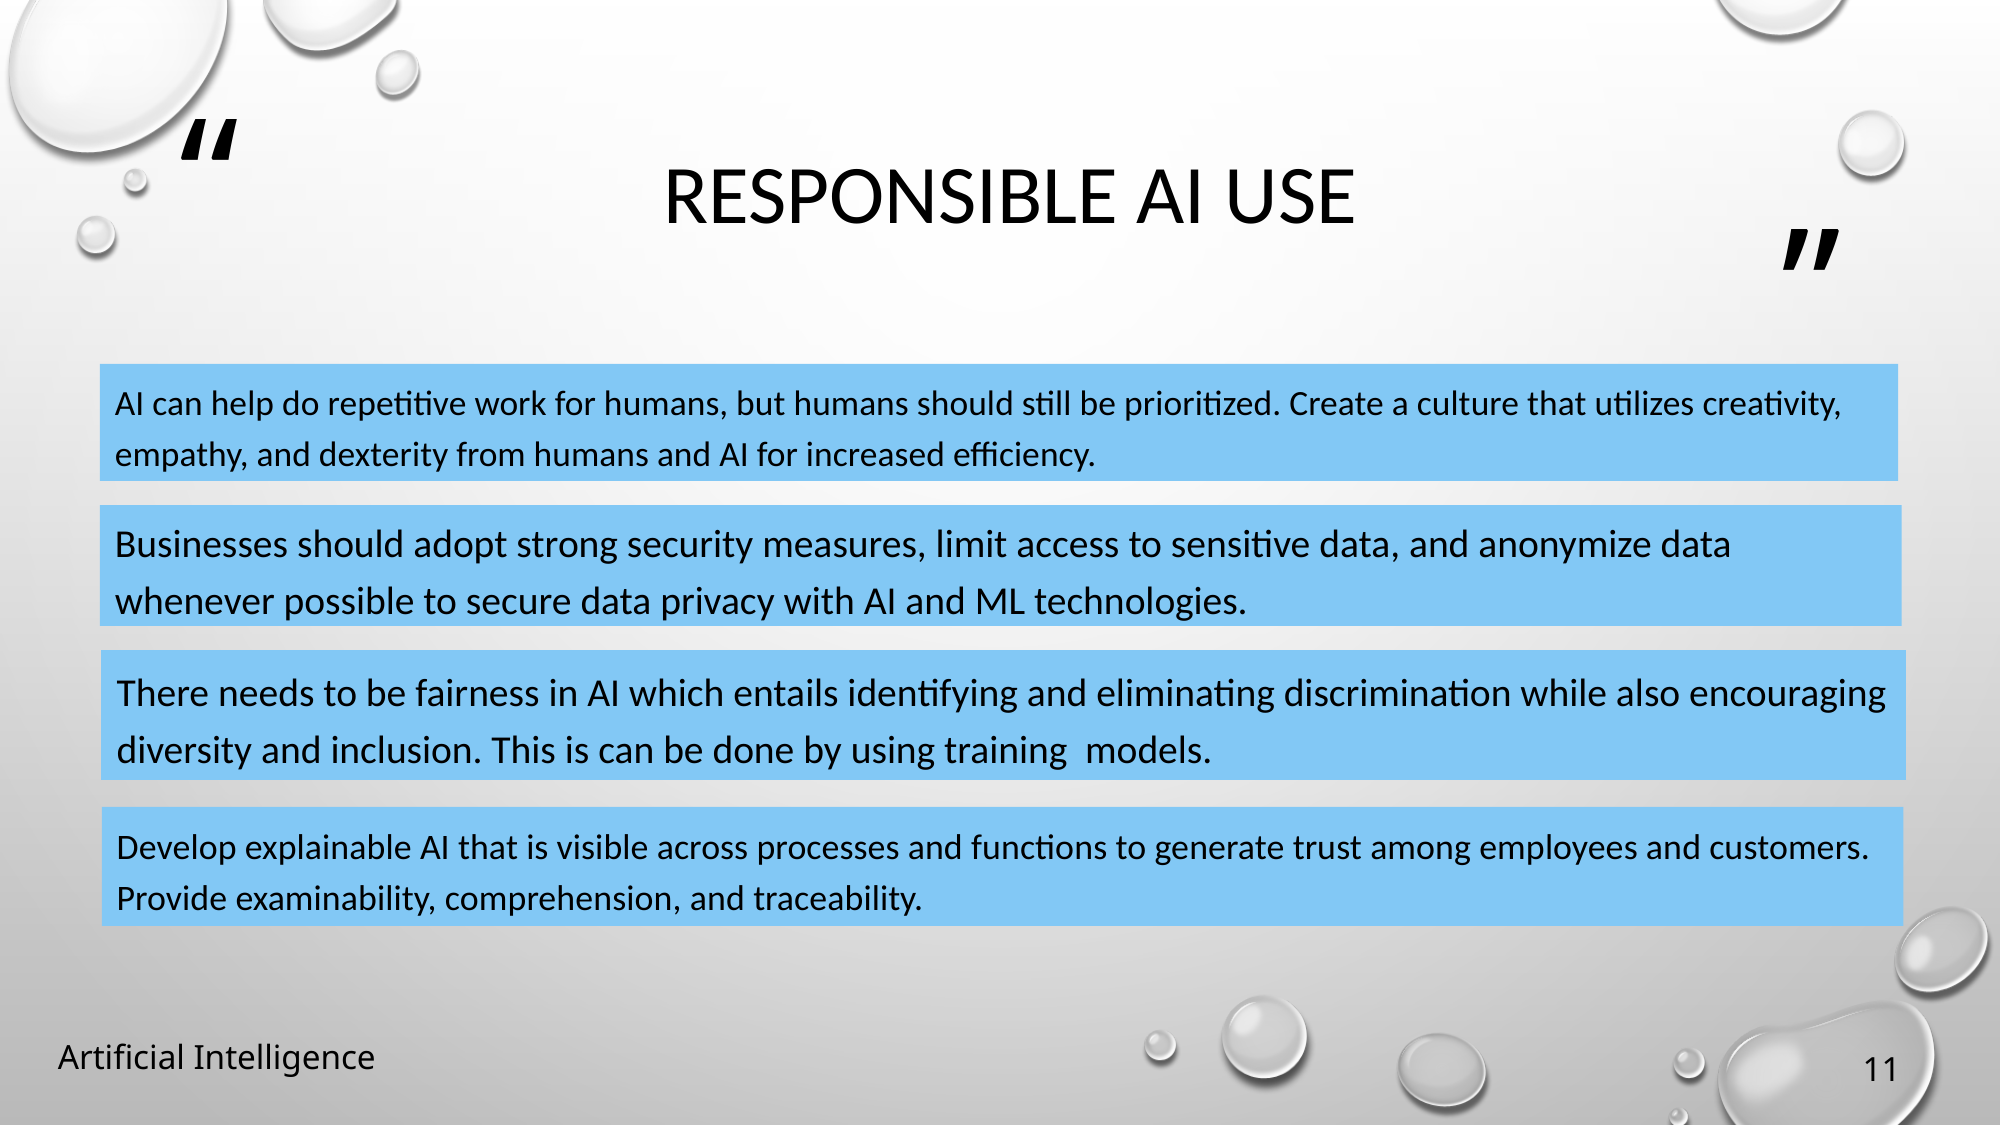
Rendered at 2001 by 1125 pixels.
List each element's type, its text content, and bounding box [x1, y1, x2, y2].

slide_number 11 [1790, 1040, 1916, 1101]
list Develop explainable AI that is visible across processes and functions to generate trust among employees and customers. Provide examinability, comprehension, and traceability. [101, 806, 1904, 926]
list There needs to be fairness in AI which entails identifying and eliminating discrimination while also encouraging diversity and inclusion. This is can be done by using training models. [101, 650, 1906, 780]
footer Artificial Intelligence [42, 1028, 1138, 1089]
title RESPONSIBLE AI USE [247, 101, 1774, 292]
list AI can help do repetitive work for humans, but humans should still be prioritized. Create a culture that utilizes creativity, empathy, and dexterity from humans and AI for increased efficiency. [99, 363, 1899, 481]
picture [0, 0, 2000, 1125]
list Businesses should adopt strong security measures, limit access to sensitive data, and anonymize data whenever possible to secure data privacy with AI and ML technologies. [99, 505, 1902, 626]
